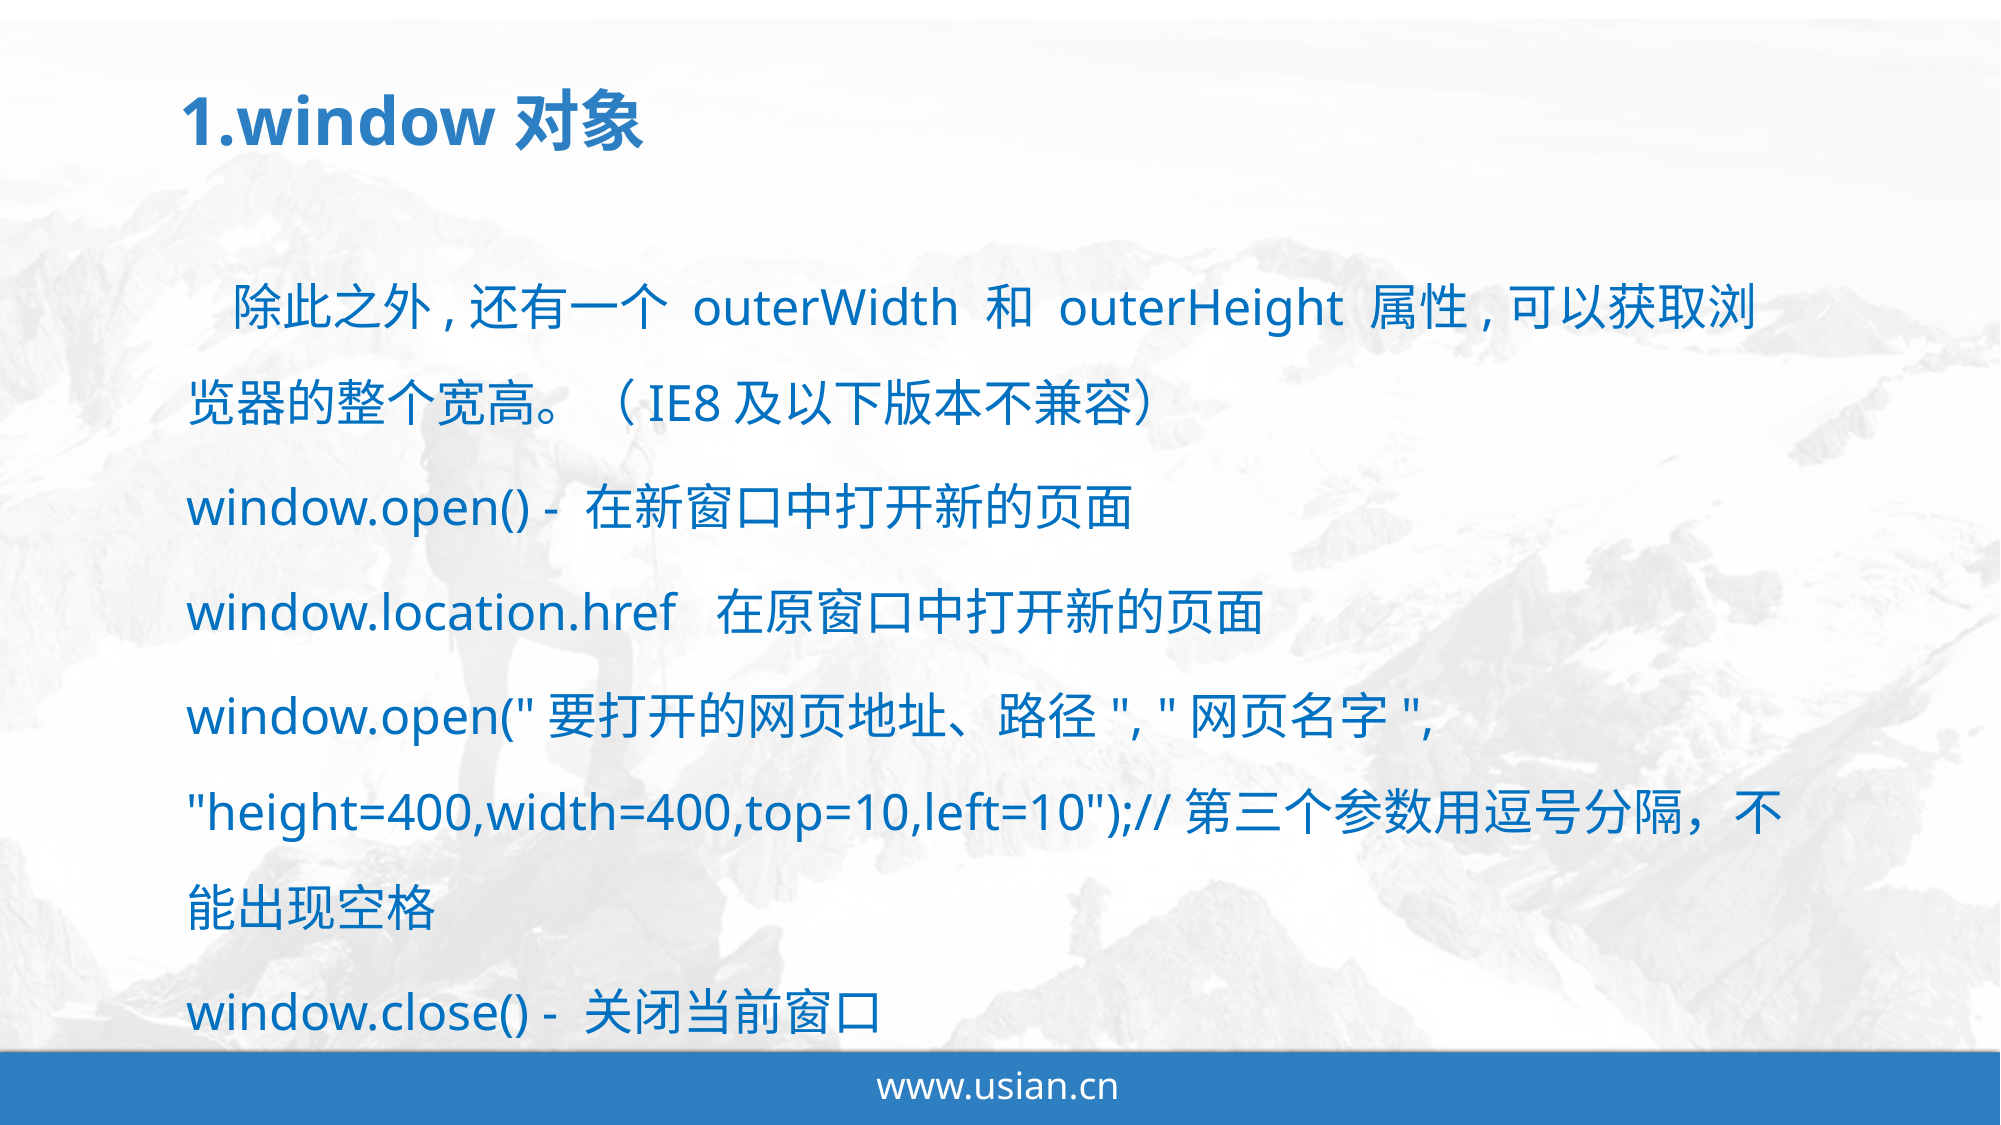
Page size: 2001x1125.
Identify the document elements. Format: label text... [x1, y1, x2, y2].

picture [0, 0, 2001, 1125]
text_box [115, 197, 1808, 448]
title 1.window对象 [138, 59, 1202, 168]
text_box 除此之外,还有一个 outerWidth 和 outerHeight 属性,可以获取浏览器的整个宽高。（IE8及以下版本不兼容） window.open() - 在新窗口中打开新的页面 window.location.href 在原窗口中打开新的页面 window.open("要打开的网页地址、路径", "网页名字", "height=400,width=400,top=10,left=10");//第三个参数用逗号分隔，不能出现空格 window.close() - 关闭当前窗口 [171, 232, 1808, 1047]
